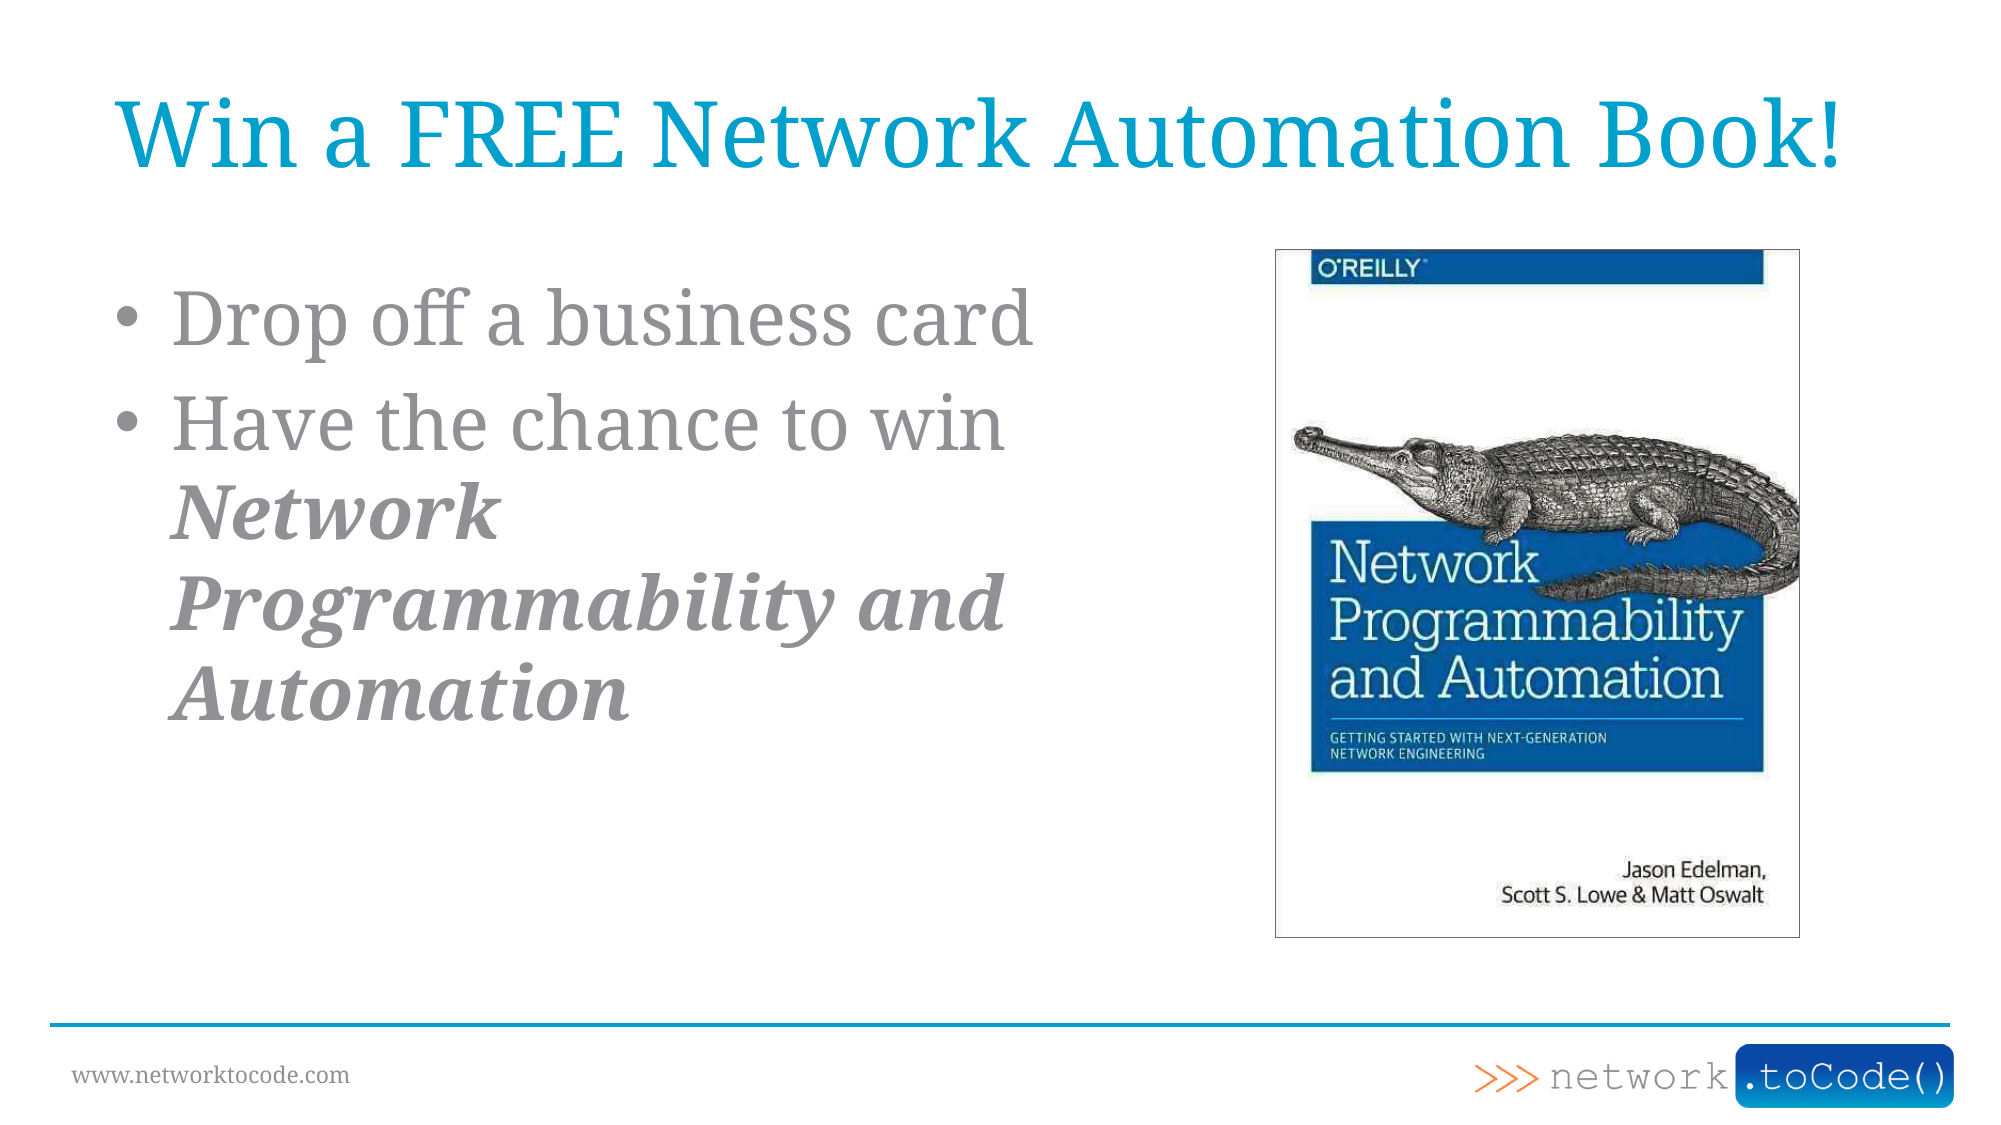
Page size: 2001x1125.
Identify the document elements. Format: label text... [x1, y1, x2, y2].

picture [1475, 1044, 1954, 1108]
list Drop off a business card Have the chance to win Network Programmability and Automation [99, 262, 1125, 1005]
picture [1274, 249, 1800, 938]
picture [1947, 1101, 1954, 1108]
title Win a FREE Network Automation Book! [99, 37, 1900, 225]
